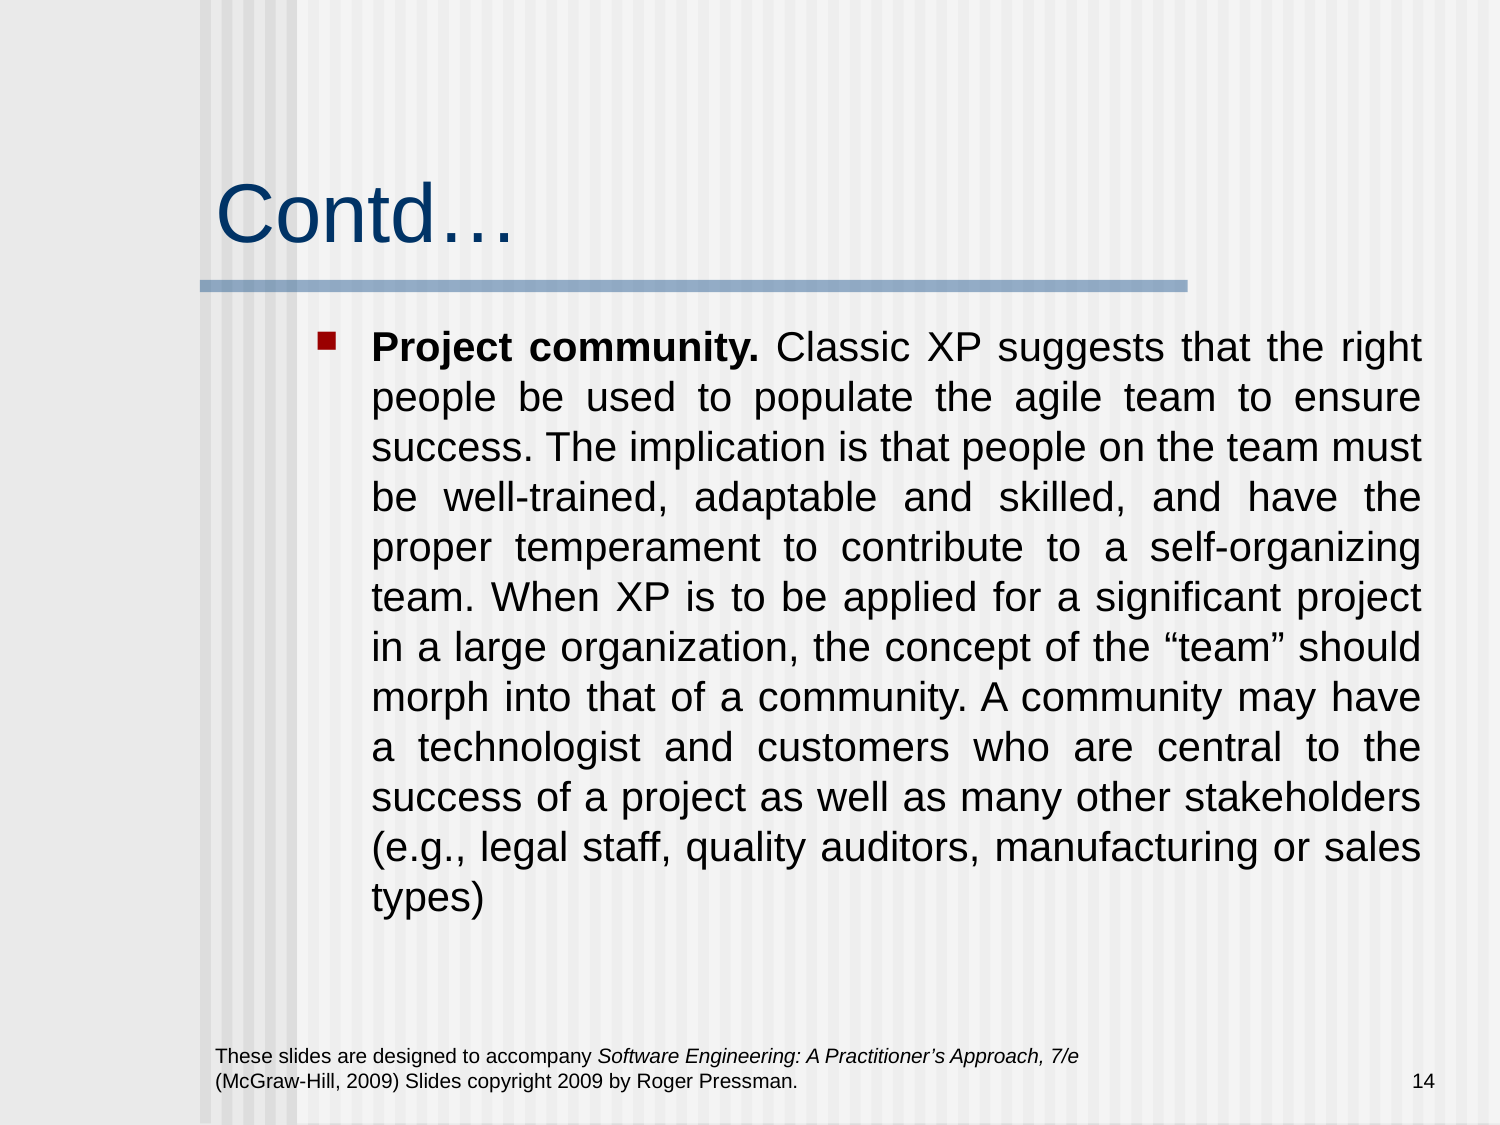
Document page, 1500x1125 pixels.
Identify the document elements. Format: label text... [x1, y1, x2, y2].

list Project community. Classic XP suggests that the right people be used to populate the agile team to ensure success. The implication is that people on the team must be well-trained, adaptable and skilled, and have the proper temperament to contribute to a self-organizing team. When XP is to be applied for a significant project in a large organization, the concept of the “team” should morph into that of a community. A community may have a technologist and customers who are central to the success of a project as well as many other stakeholders (e.g., legal staff, quality auditors, manufacturing or sales types) [299, 312, 1438, 1001]
slide_number 14 [1237, 1025, 1450, 1100]
footer These slides are designed to accompany Software Engineering: A Practitioner’s Approach, 7/e (McGraw-Hill, 2009) Slides copyright 2009 by Roger Pressman. [200, 1025, 1100, 1100]
title Contd… [199, 162, 1301, 267]
